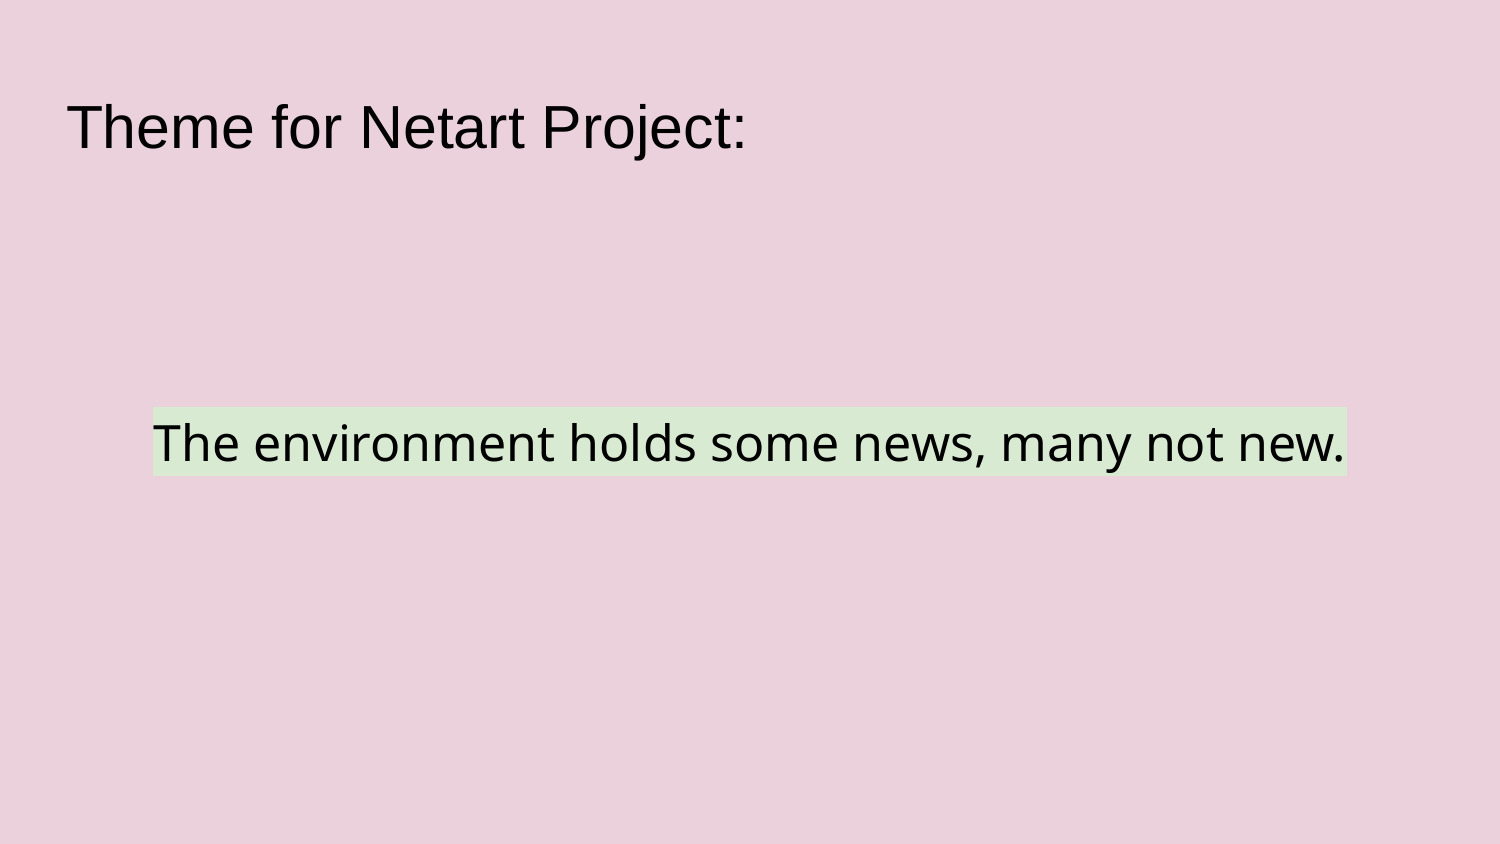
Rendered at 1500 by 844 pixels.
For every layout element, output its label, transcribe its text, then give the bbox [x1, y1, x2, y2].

list The environment holds some news, many not new. [51, 189, 1449, 750]
title Theme for Netart Project: [51, 72, 1449, 167]
